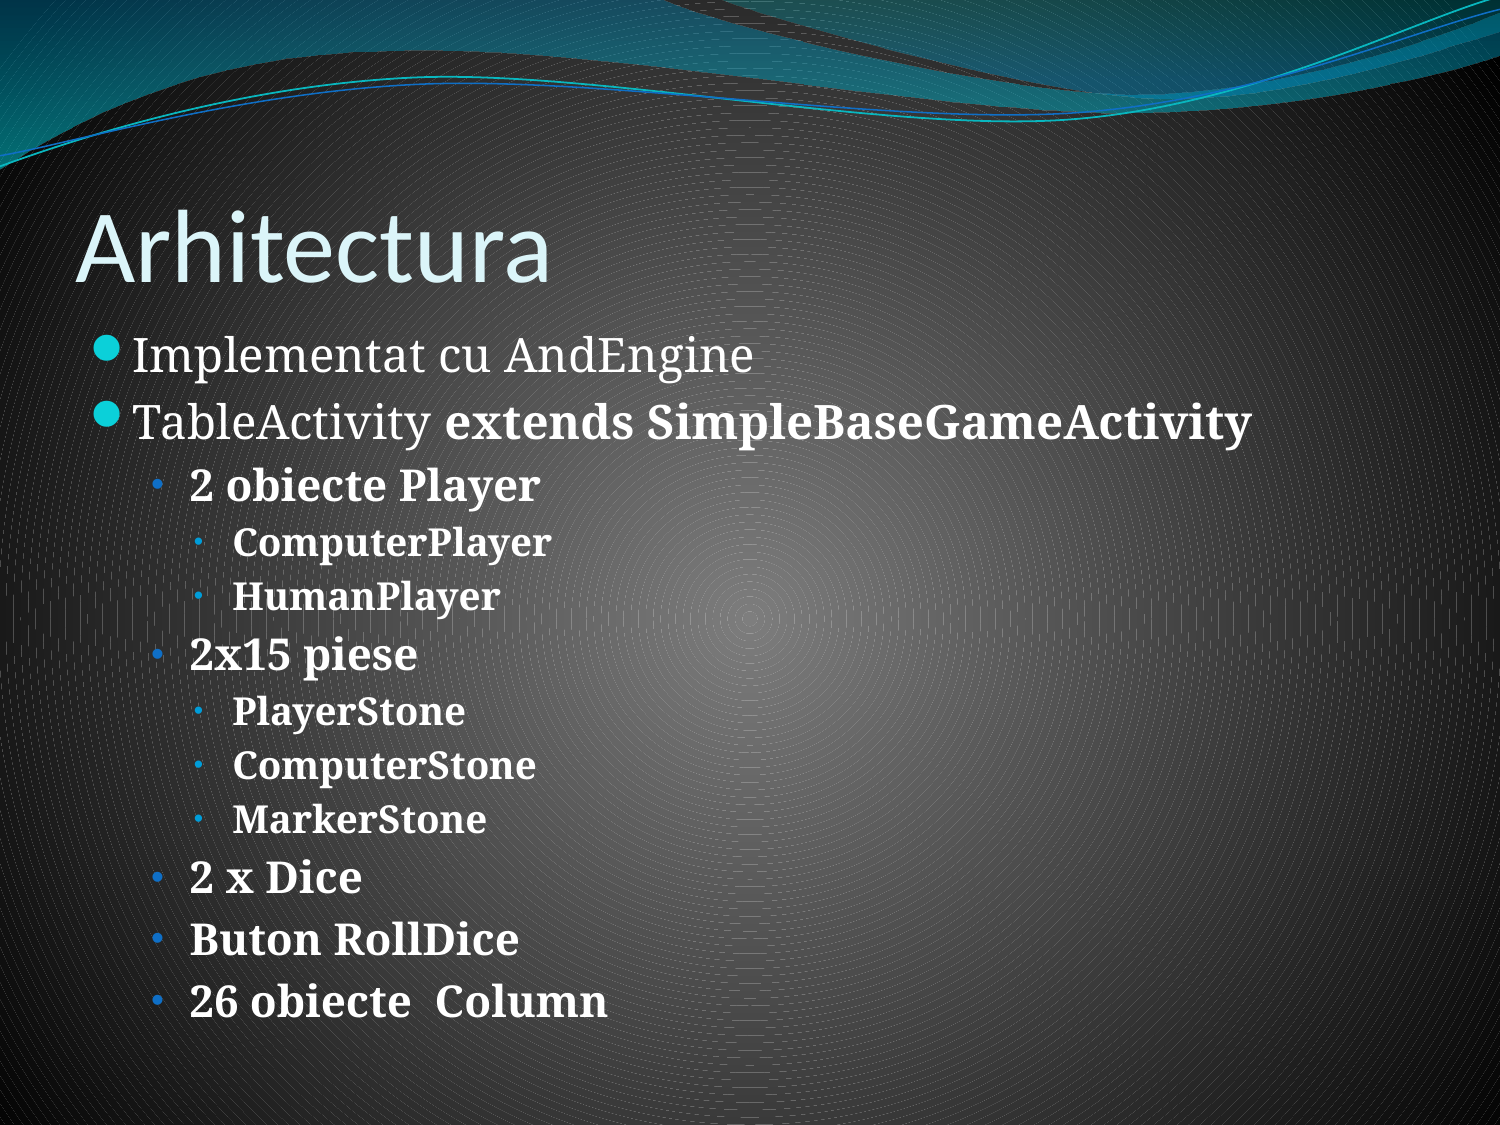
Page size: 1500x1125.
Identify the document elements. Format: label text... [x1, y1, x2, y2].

list Implementat cu AndEngine TableActivity extends SimpleBaseGameActivity 2 obiecte Player ComputerPlayer HumanPlayer 2x15 piese PlayerStone ComputerStone MarkerStone 2 x Dice Buton RollDice 26 obiecte Column [75, 317, 1425, 1038]
title Arhitectura [75, 115, 1425, 303]
